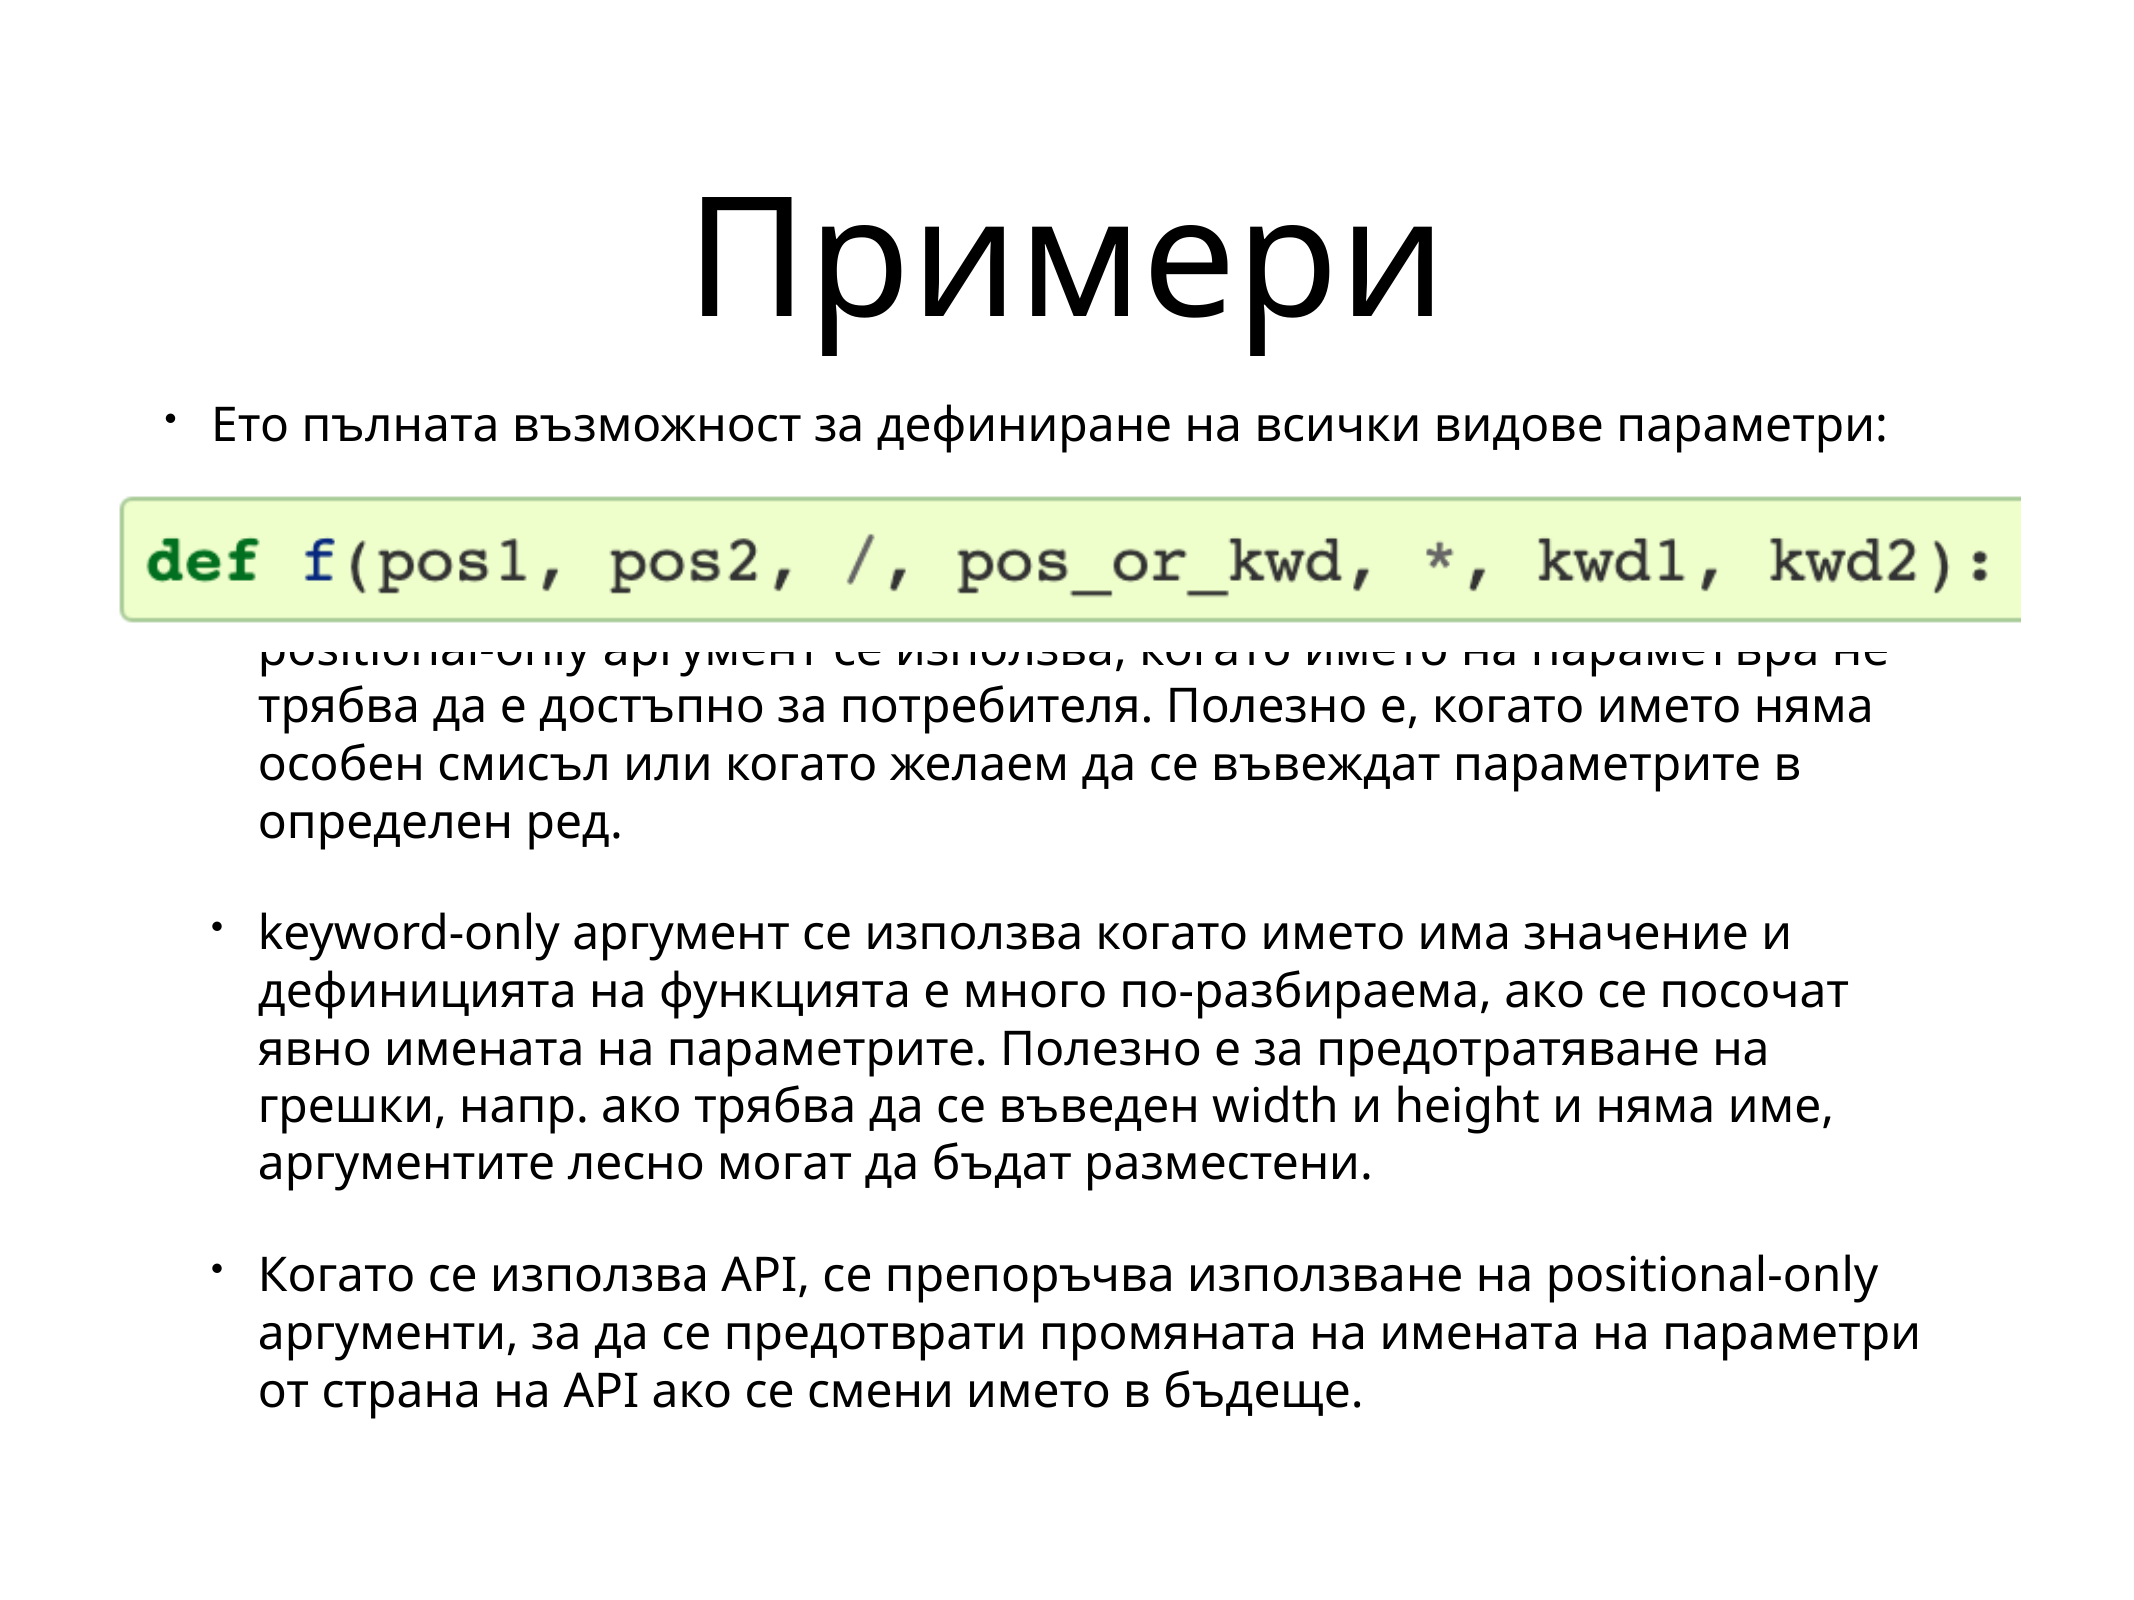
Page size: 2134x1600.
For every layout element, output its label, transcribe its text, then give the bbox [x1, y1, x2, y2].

list Ето пълната възможност за дефиниране на всички видове параметри: positional-only аргумент се използва, когато името на параметъра не трябва да е достъпно за потребителя. Полезно е, когато името няма особен смисъл или когато желаем да се въвеждат параметрите в определен ред. keyword-only аргумент се използва когато името има значение и дефиницията на функцията е много по-разбираема, ако се посочат явно имената на параметрите. Полезно е за предотратяване на грешки, напр. ако трябва да се въведен width и height и няма име, аргументите лесно могат да бъдат разместени. Когато се използва API, се препоръчва използване на positional-only аргументи, за да се предотврати промяната на имената на параметри от страна на API ако се смени името в бъдеще. [155, 389, 1978, 461]
title Примери [155, 72, 1978, 389]
list Ето пълната възможност за дефиниране на всички видове параметри: positional-only аргумент се използва, когато името на параметъра не трябва да е достъпно за потребителя. Полезно е, когато името няма особен смисъл или когато желаем да се въвеждат параметрите в определен ред. keyword-only аргумент се използва когато името има значение и дефиницията на функцията е много по-разбираема, ако се посочат явно имената на параметрите. Полезно е за предотратяване на грешки, напр. ако трябва да се въведен width и height и няма име, аргументите лесно могат да бъдат разместени. Когато се използва API, се препоръчва използване на positional-only аргументи, за да се предотврати промяната на имената на параметри от страна на API ако се смени името в бъдеще. [155, 660, 1978, 1422]
picture [112, 468, 2021, 653]
